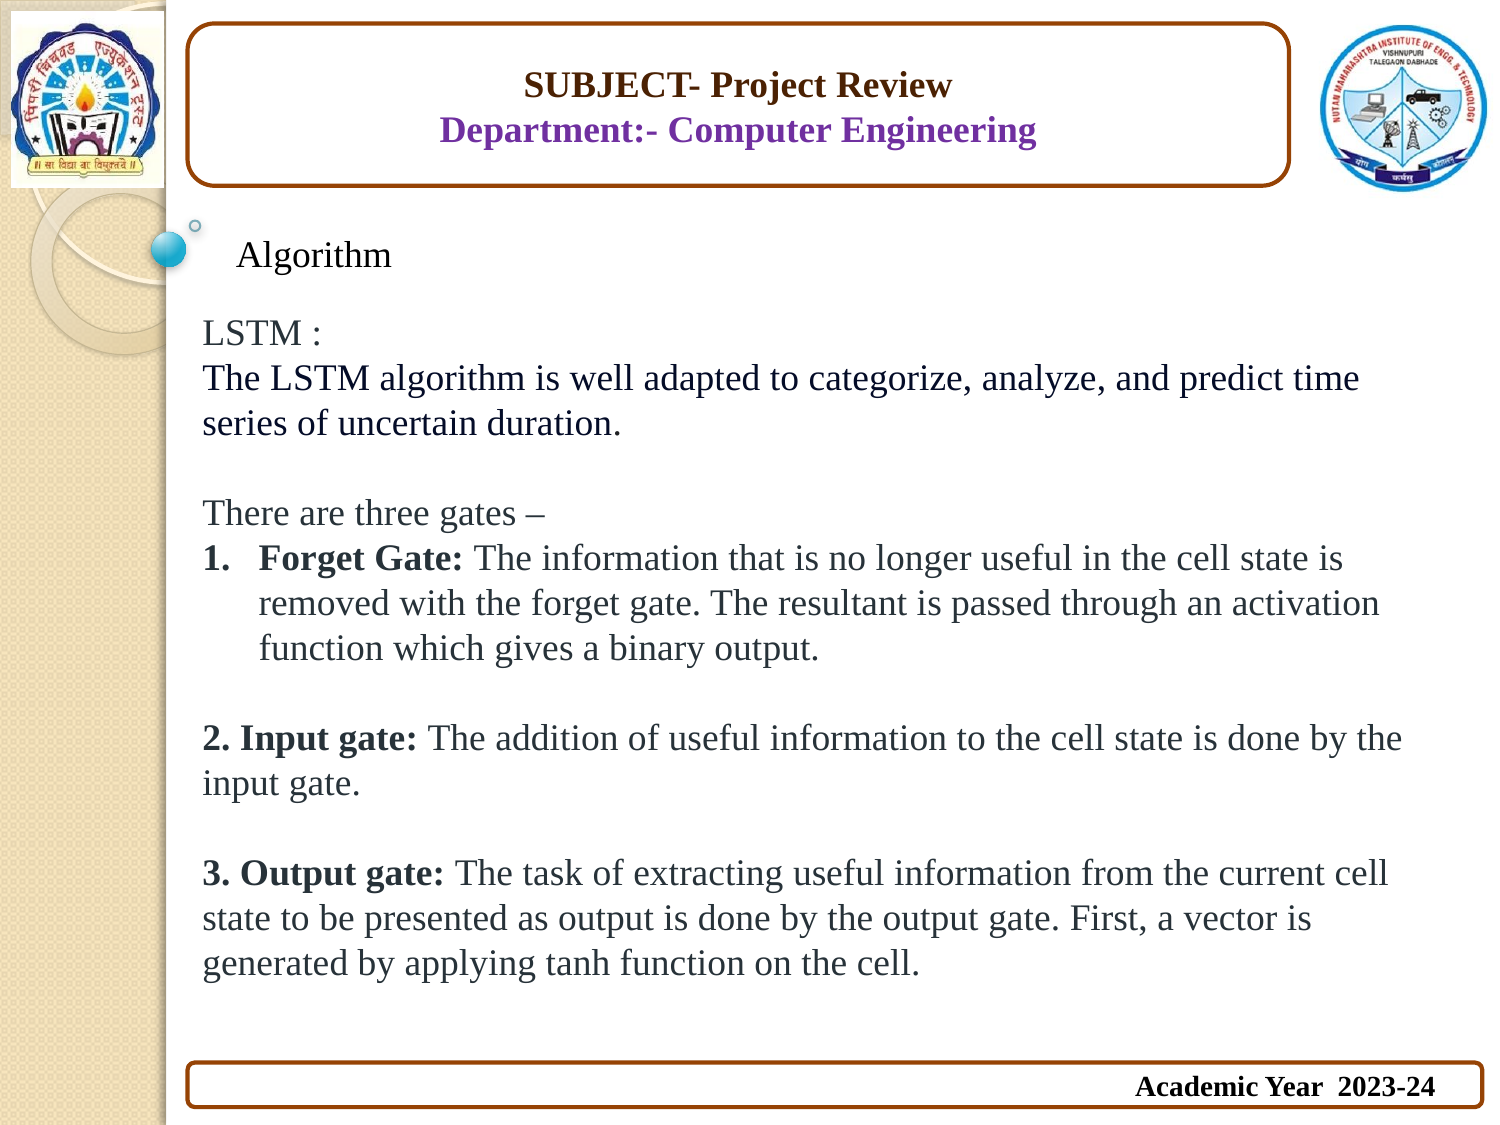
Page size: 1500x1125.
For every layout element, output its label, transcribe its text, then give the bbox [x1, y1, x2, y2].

text_box LSTM : The LSTM algorithm is well adapted to categorize, analyze, and predict time series of uncertain duration. There are three gates – Forget Gate: The information that is no longer useful in the cell state is removed with the forget gate. The resultant is passed through an activation function which gives a binary output. 2. Input gate: The addition of useful information to the cell state is done by the input gate. 3. Output gate: The task of extracting useful information from the current cell state to be presented as output is done by the output gate. First, a vector is generated by applying tanh function on the cell. [187, 300, 1423, 991]
picture [11, 11, 165, 188]
text_box Academic Year 2023-24 [185, 1060, 1485, 1110]
text_box Algorithm [216, 222, 1452, 283]
picture [1306, 11, 1500, 206]
text_box SUBJECT- Project Review Department:- Computer Engineering [185, 21, 1292, 188]
text_box [25, 0, 76, 8]
